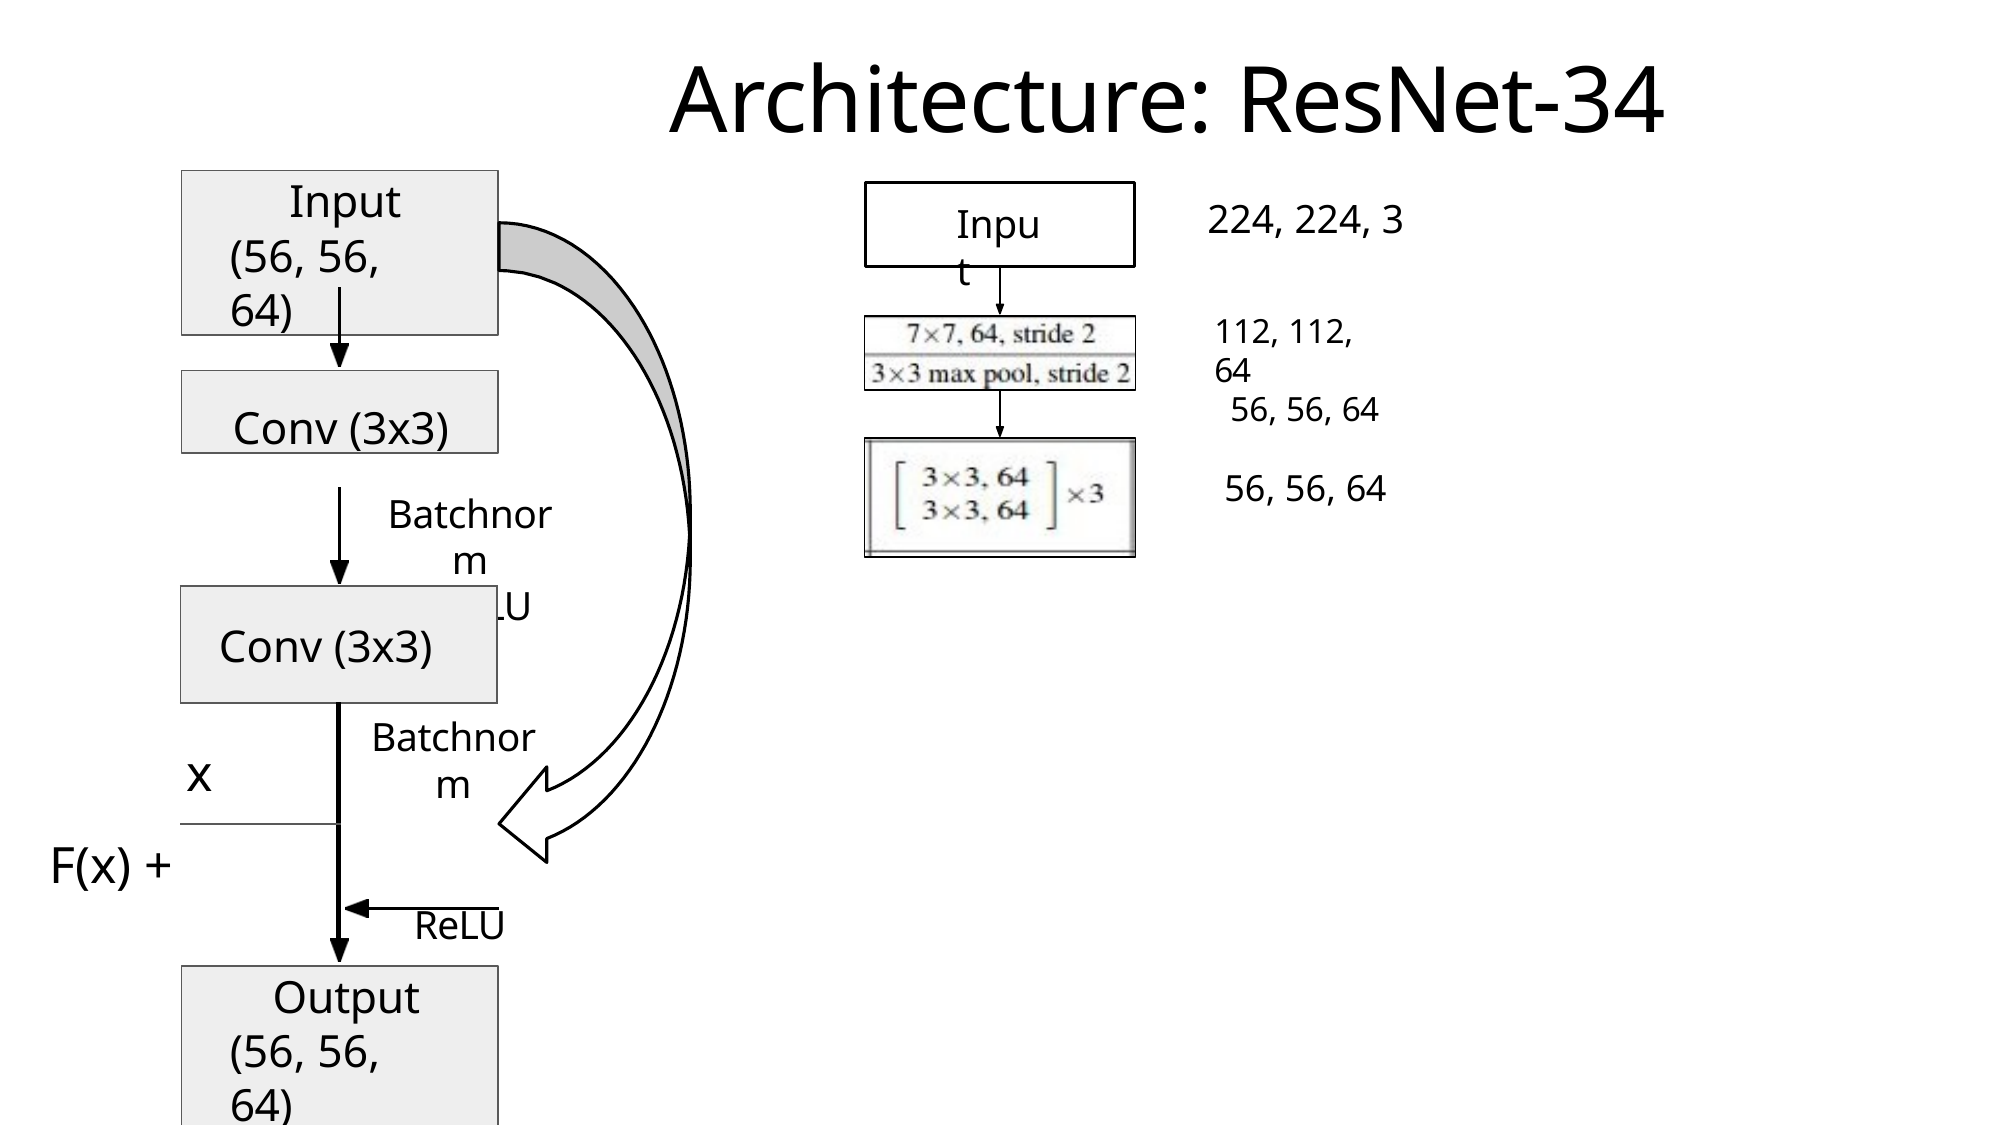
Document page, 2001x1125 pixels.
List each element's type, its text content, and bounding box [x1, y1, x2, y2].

title Architecture: ResNet-34 [183, 0, 1944, 190]
text_box Input (56, 56, 64) [181, 170, 499, 336]
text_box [345, 899, 499, 918]
text_box 224, 224, 3 [1204, 192, 1405, 242]
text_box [863, 180, 1137, 559]
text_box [995, 266, 1005, 438]
table_header Conv (3x3) [181, 587, 496, 688]
text_box Batchnorm F(x) + ReLU [46, 688, 552, 948]
text_box Output (56, 56, 64) [181, 965, 499, 1125]
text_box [496, 220, 693, 865]
text_box 112, 112, 64 56, 56, 64 [1211, 307, 1398, 428]
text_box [330, 487, 349, 584]
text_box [330, 287, 349, 367]
text_box Batchnorm + ReLU [371, 487, 496, 585]
picture [330, 938, 349, 962]
text_box Conv (3x3) [181, 370, 496, 454]
text_box 56, 56, 64 [1221, 462, 1388, 509]
